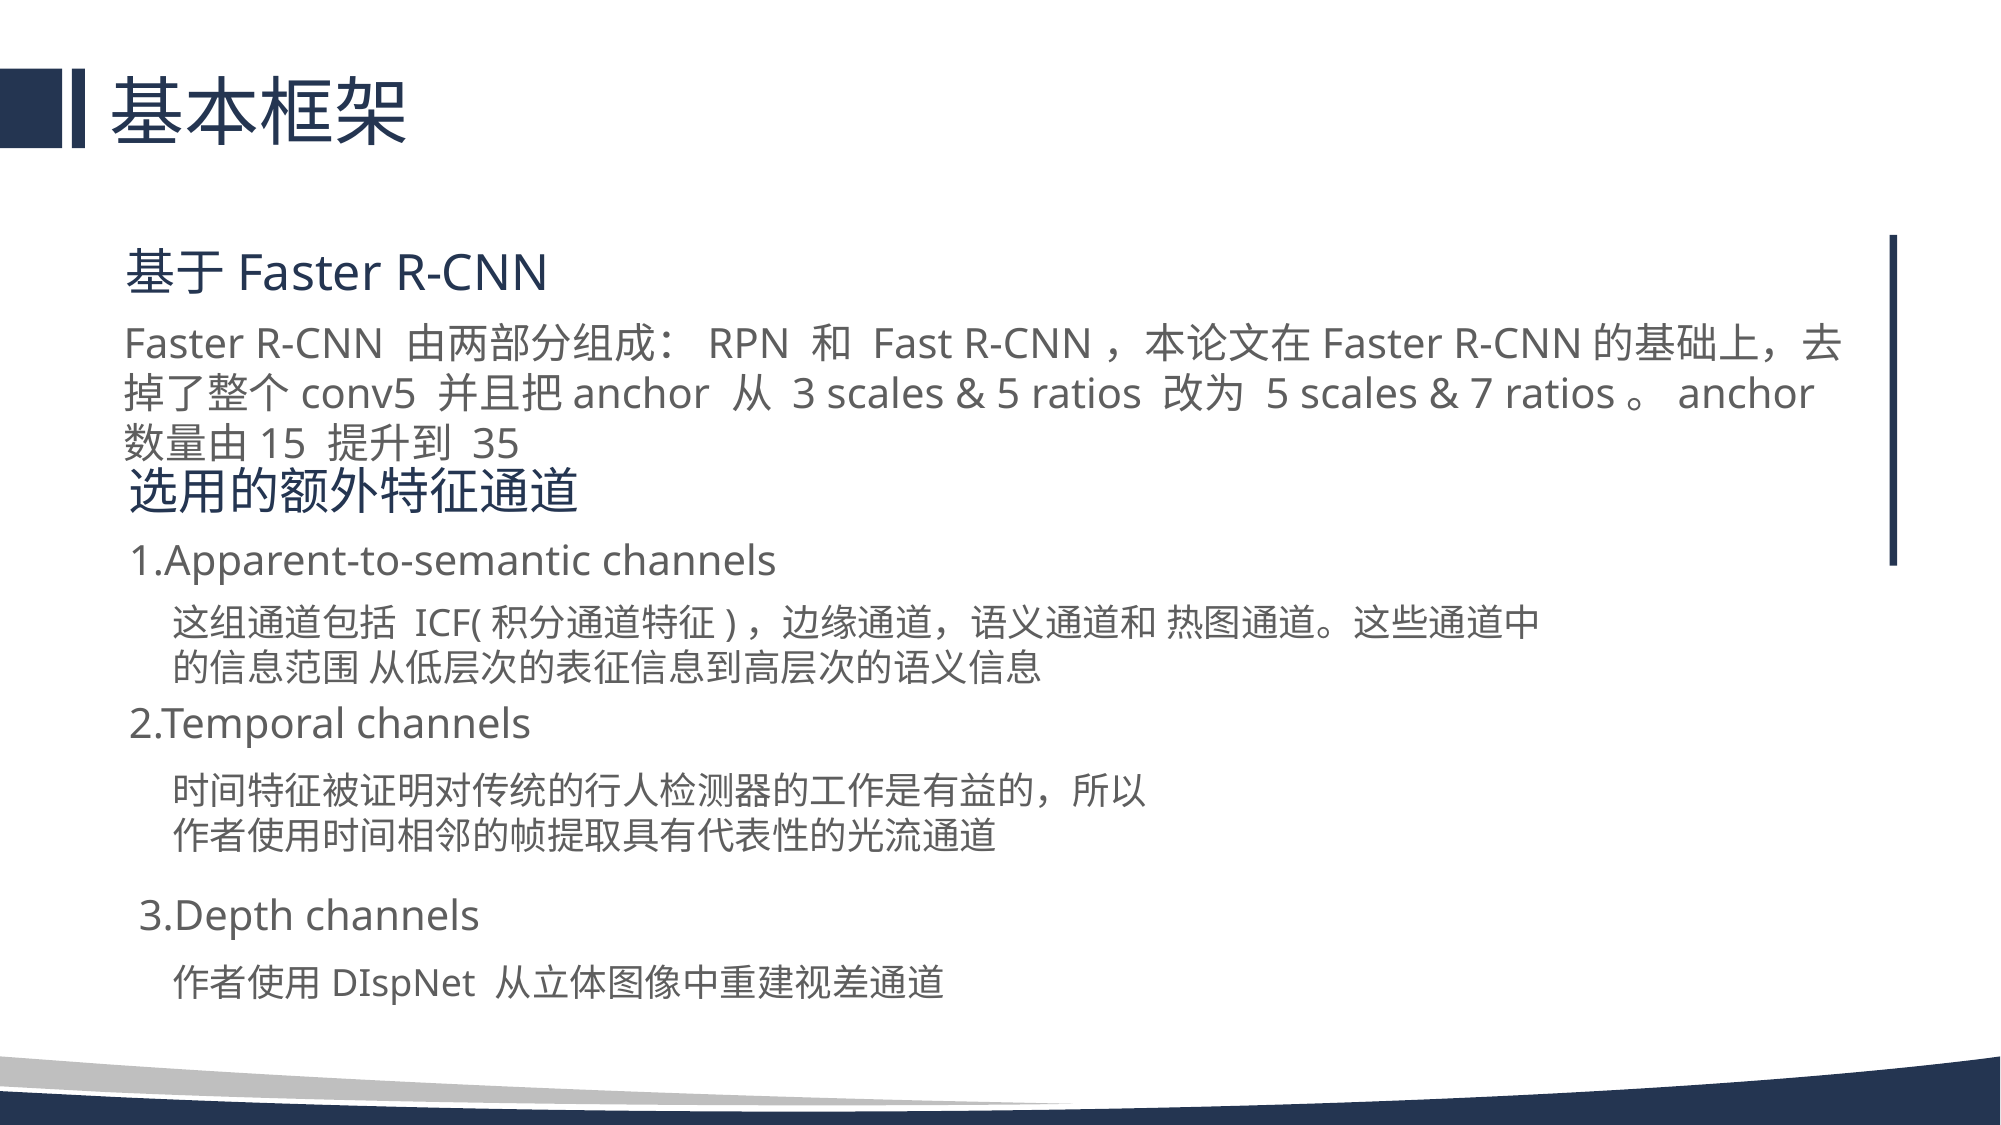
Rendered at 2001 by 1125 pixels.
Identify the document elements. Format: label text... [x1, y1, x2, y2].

text_box 时间特征被证明对传统的行人检测器的工作是有益的，所以作者使用时间相邻的帧提取具有代表性的光流通道 [157, 759, 1198, 865]
text_box 1.Apparent-to-semantic channels [114, 526, 1671, 591]
text_box 3.Depth channels [124, 881, 551, 946]
text_box 基于Faster R-CNN [110, 233, 565, 308]
text_box 选用的额外特征通道 [114, 452, 957, 526]
text_box 这组通道包括 ICF(积分通道特征)，边缘通道，语义通道和 热图通道。这些通道中的信息范围 从低层次的表征信息到高层次的语义信息 [157, 591, 1592, 689]
text_box 2.Temporal channels [114, 689, 1671, 755]
text_box [1889, 234, 1898, 567]
title 基本框架 [94, 66, 1592, 164]
text_box Faster R-CNN 由两部分组成：RPN 和 Fast R-CNN，本论文在Faster R-CNN的基础上，去掉了整个conv5 并且把anchor 从 3 scales & 5 ratios 改为 5 scales & 7 ratios。anchor 数量由15 提升到 35 [108, 309, 1890, 474]
text_box 作者使用DIspNet 从立体图像中重建视差通道 [157, 951, 1114, 1012]
